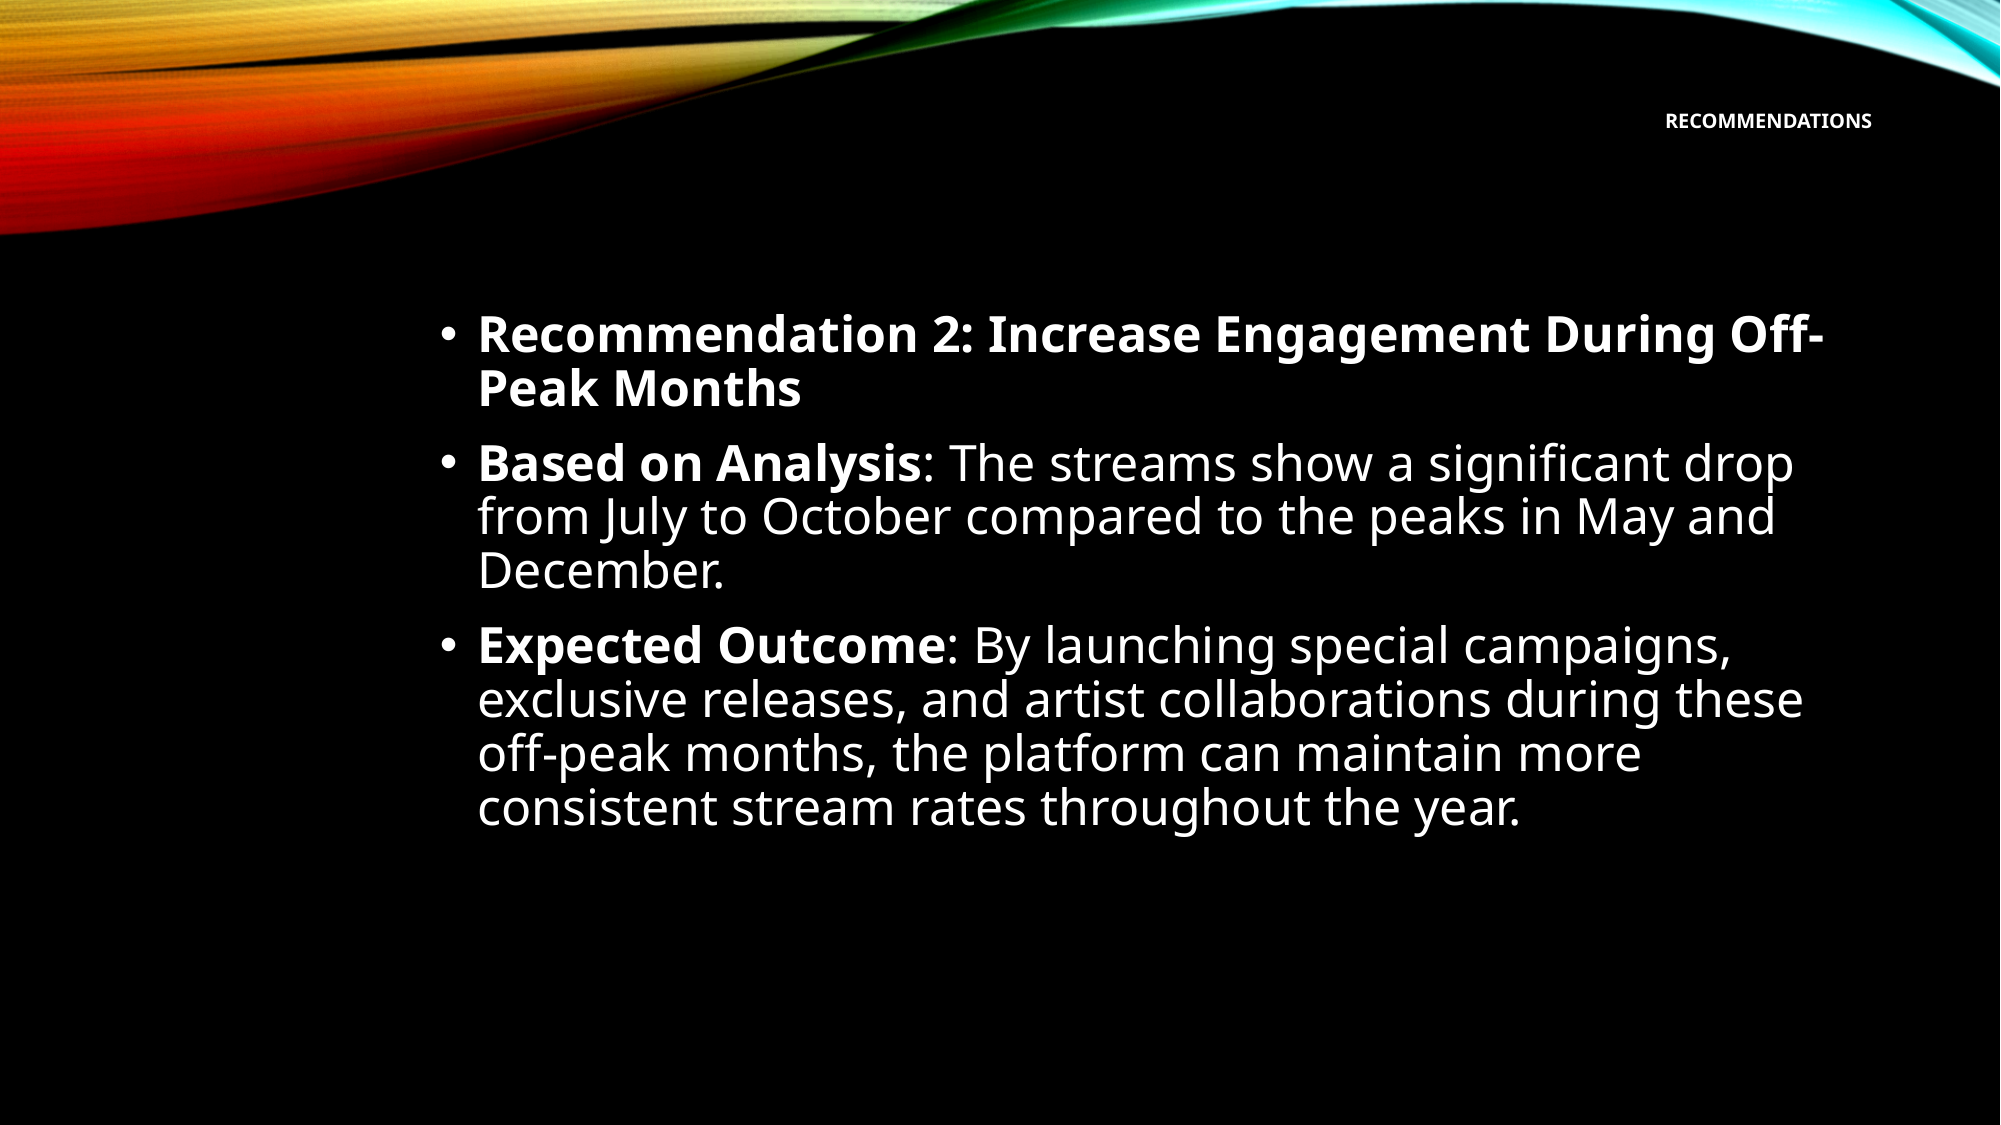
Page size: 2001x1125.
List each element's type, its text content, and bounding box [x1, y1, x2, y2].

picture [0, 0, 2000, 237]
title Recommendations [425, 102, 1888, 210]
list Recommendation 2: Increase Engagement During Off-Peak Months Based on Analysis: The streams show a significant drop from July to October compared to the peaks in May and December. Expected Outcome: By launching special campaigns, exclusive releases, and artist collaborations during these off-peak months, the platform can maintain more consistent stream rates throughout the year. [424, 225, 1888, 967]
